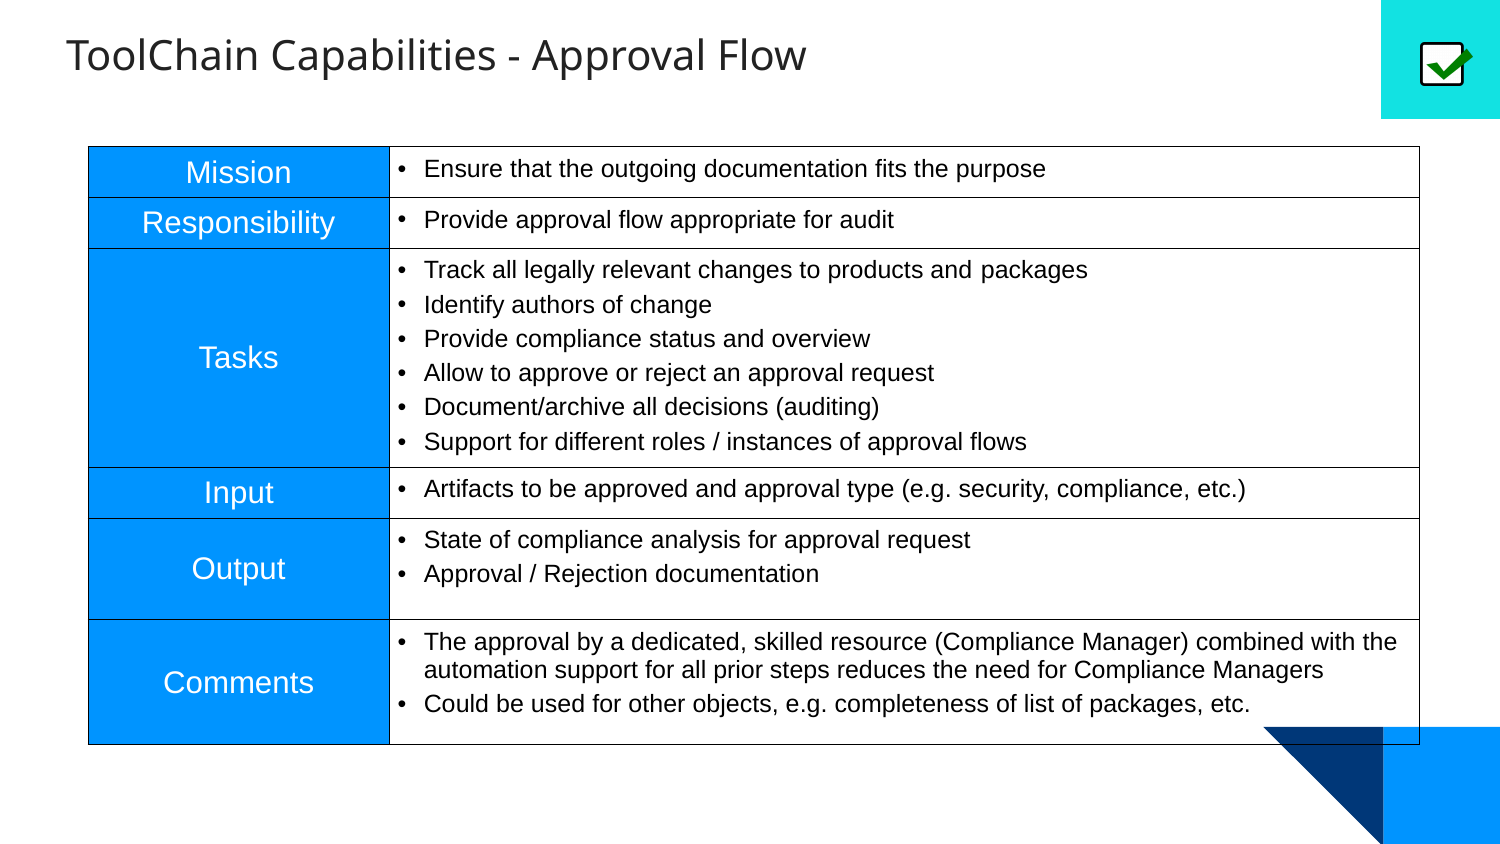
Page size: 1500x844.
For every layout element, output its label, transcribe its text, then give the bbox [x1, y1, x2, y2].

table_cell The approval by a dedicated, skilled resource (Compliance Manager) combined with the automation support for all prior steps reduces the need for Compliance Managers Could be used for other objects, e.g. completeness of list of packages, etc. [390, 620, 1419, 744]
picture [1419, 41, 1473, 86]
table_header Ensure that the outgoing documentation fits the purpose [390, 147, 1419, 197]
table_cell Tasks [89, 249, 389, 467]
title ToolChain Capabilities - Approval Flow [51, 13, 1449, 114]
table_header Mission [89, 147, 389, 197]
table_cell Input [89, 468, 389, 518]
table_cell Comments [89, 620, 389, 744]
table_cell Responsibility [89, 198, 389, 248]
table_cell Output [89, 519, 389, 619]
table_cell Provide approval flow appropriate for audit [390, 198, 1419, 248]
table_cell State of compliance analysis for approval request Approval / Rejection documentation [390, 519, 1419, 619]
table_cell Track all legally relevant changes to products and packages Identify authors of change Provide compliance status and overview Allow to approve or reject an approval request Document/archive all decisions (auditing) Support for different roles / instances of approval flows [390, 249, 1419, 467]
table_cell Artifacts to be approved and approval type (e.g. security, compliance, etc.) [390, 468, 1419, 518]
